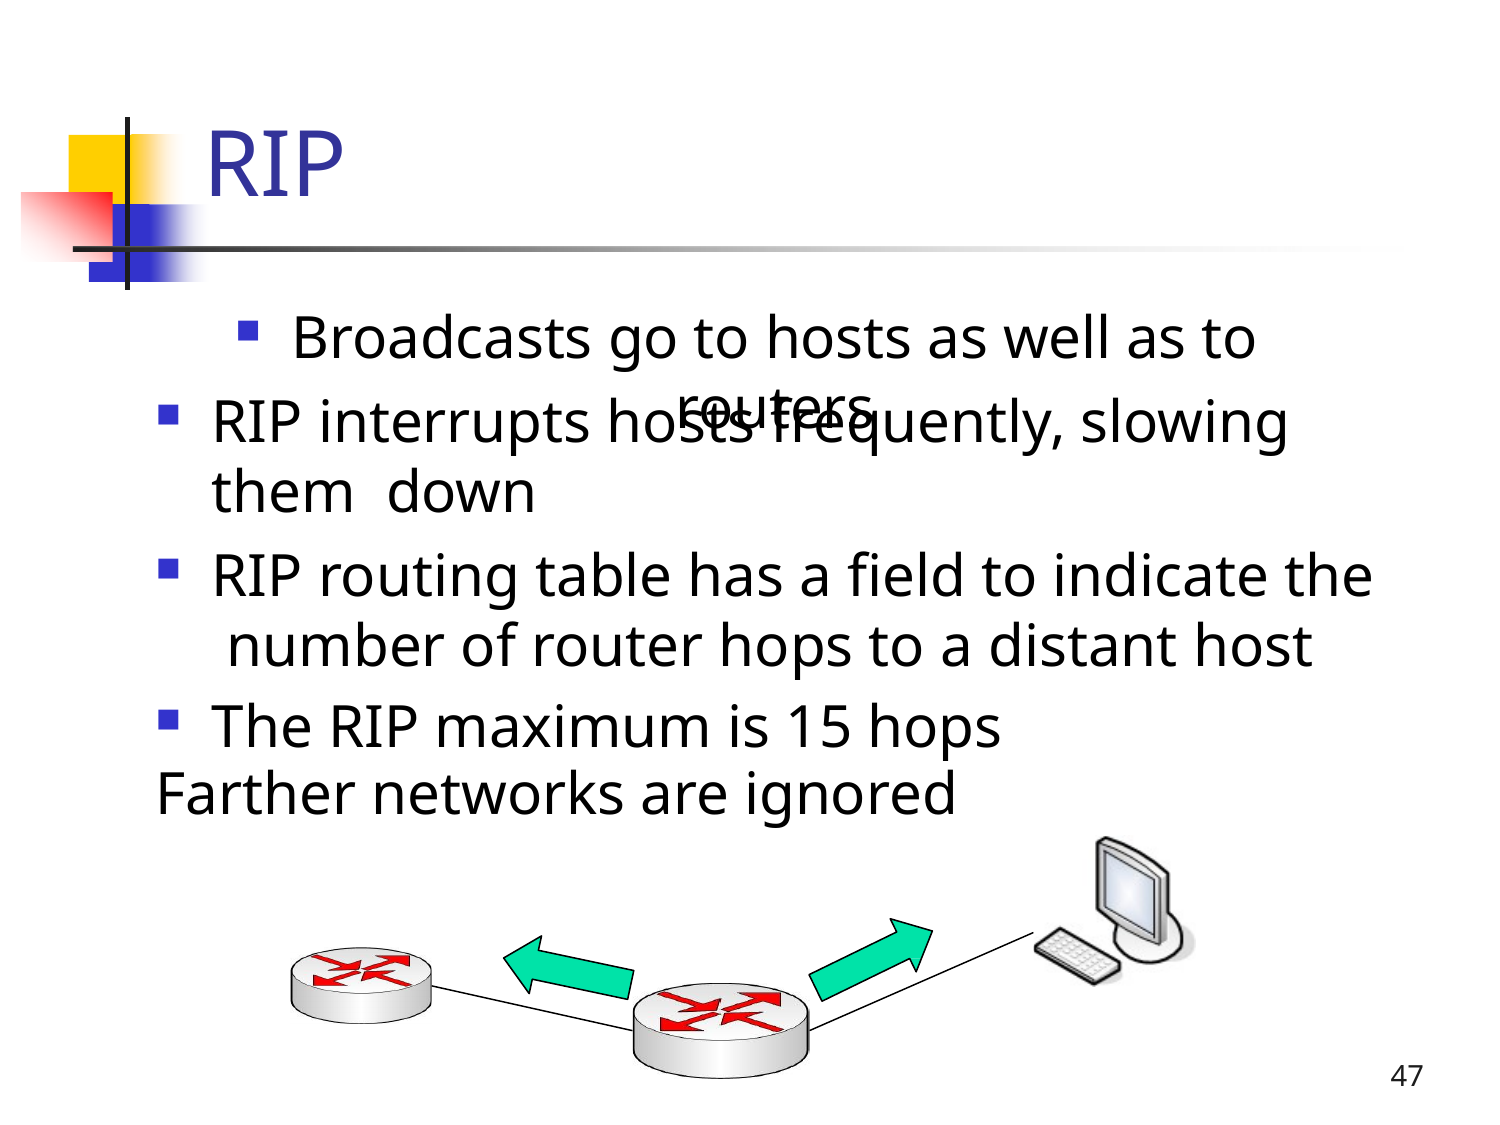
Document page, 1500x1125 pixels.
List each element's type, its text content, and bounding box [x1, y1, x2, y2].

text_box [290, 947, 432, 1024]
text_box [1033, 835, 1196, 987]
text_box RIP [201, 105, 348, 215]
picture [20, 134, 1423, 282]
text_box [503, 935, 634, 1000]
slide_number 47 [1386, 1056, 1457, 1094]
title Broadcasts go to hosts as well as to routers [153, 299, 1338, 371]
text_box RIP interrupts hosts frequently, slowing them down RIP routing table has a field to indicate the number of router hops to a distant host The RIP maximum is 15 hops Farther networks are ignored [153, 384, 1382, 826]
text_box [809, 918, 933, 1002]
text_box [632, 983, 810, 1079]
